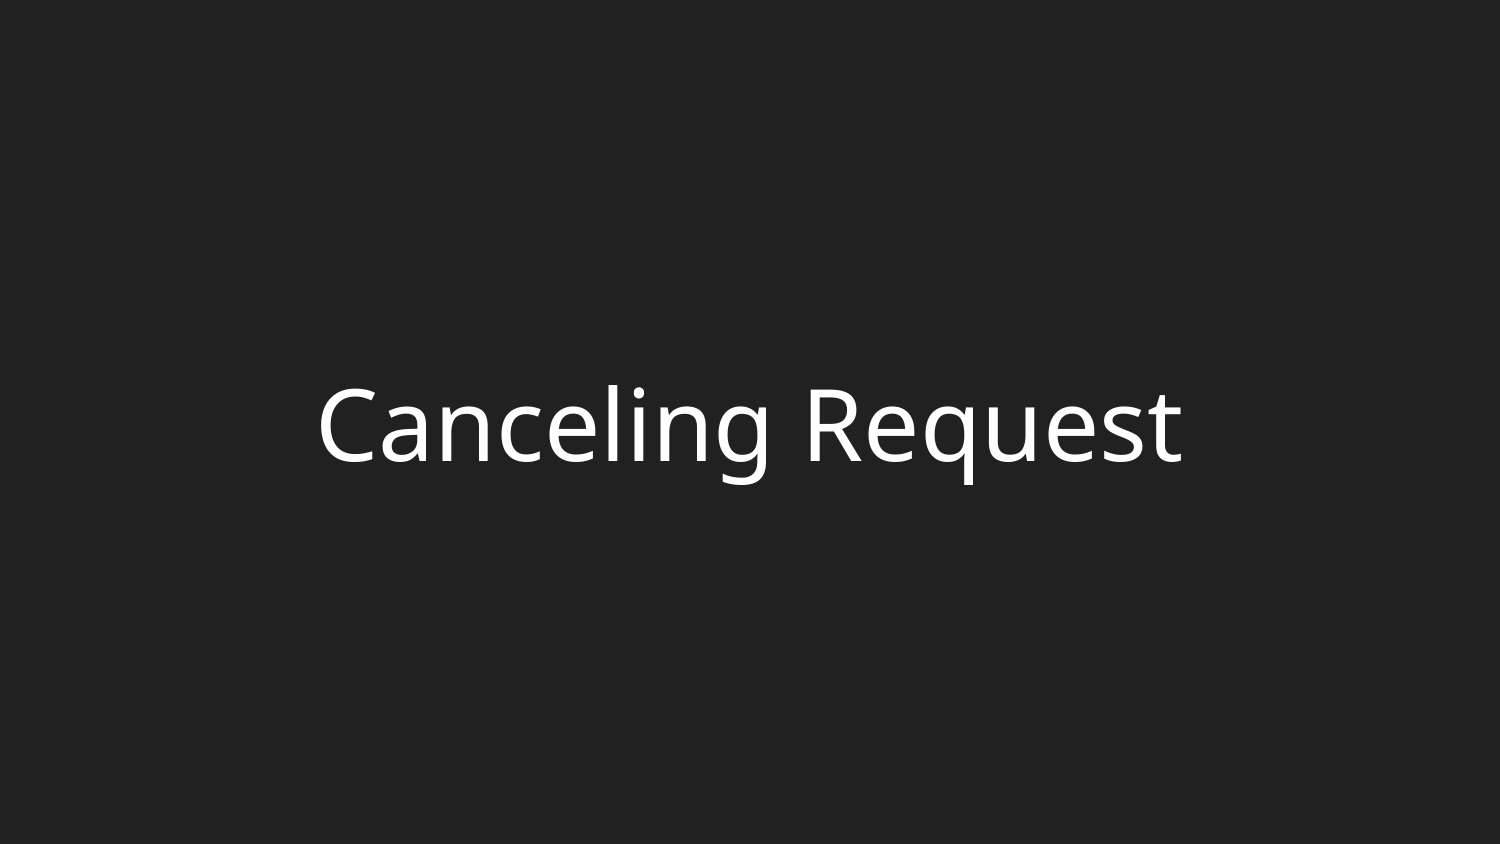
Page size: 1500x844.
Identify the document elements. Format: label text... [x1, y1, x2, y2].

title Canceling Request [51, 352, 1449, 491]
